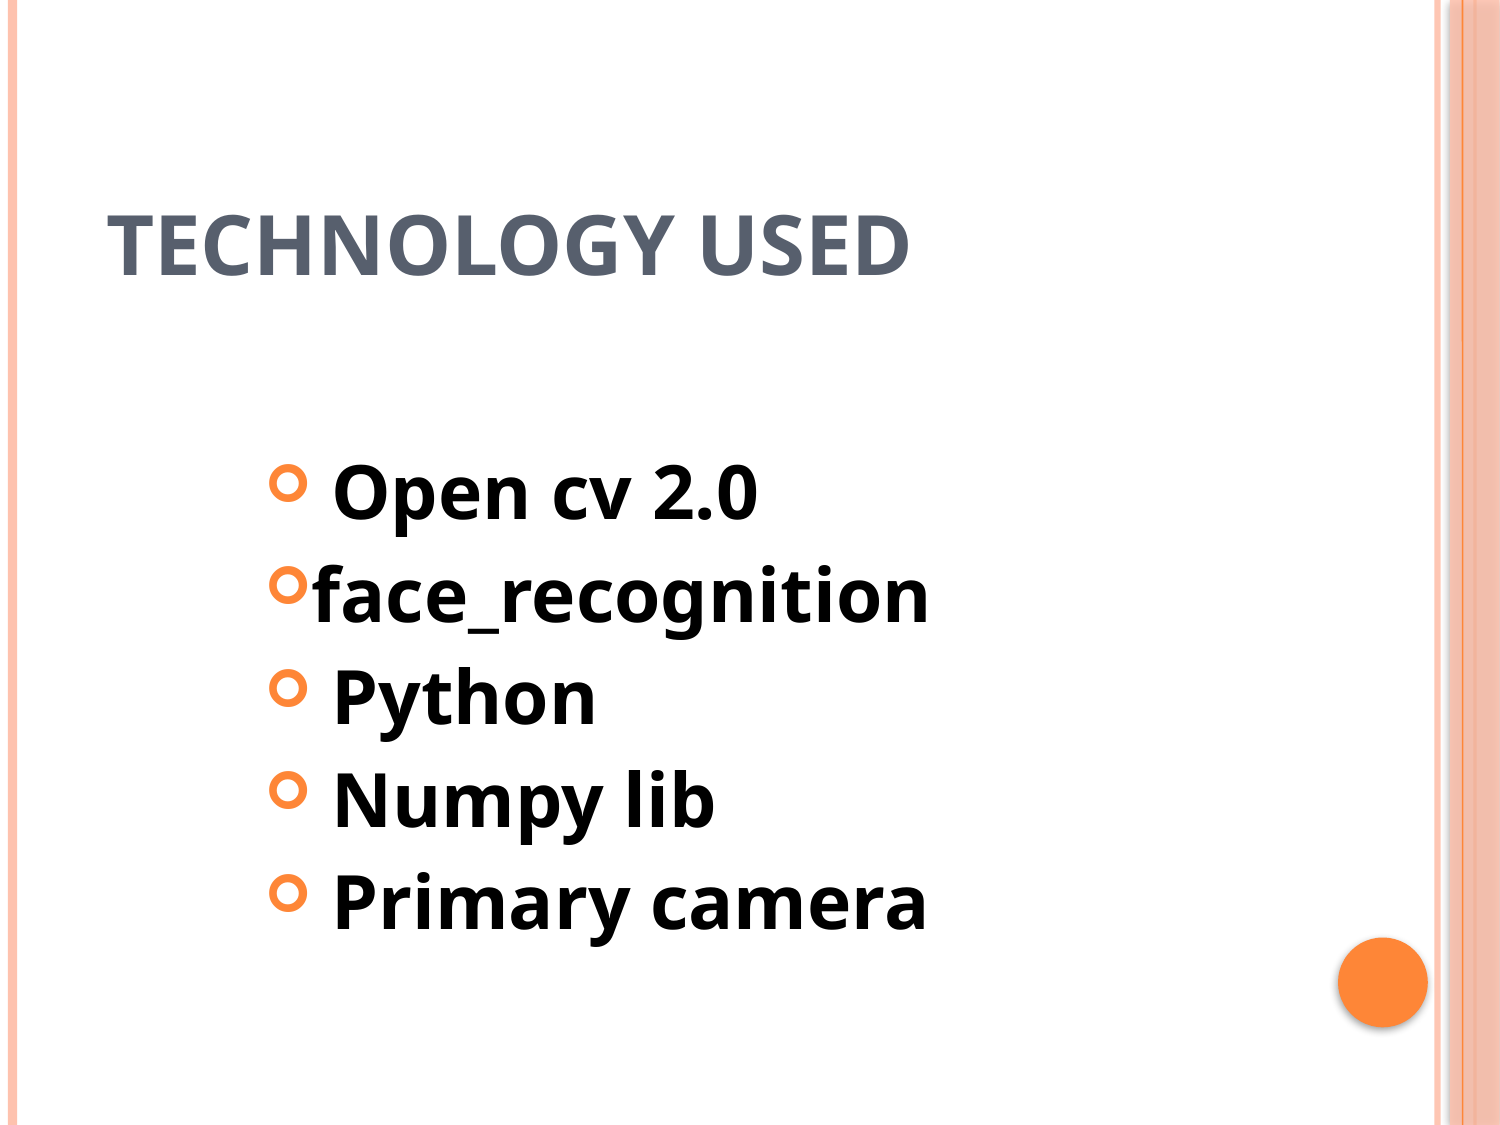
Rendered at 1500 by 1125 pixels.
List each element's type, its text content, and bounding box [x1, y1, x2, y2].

text_box Open cv 2.0 face_recognition Python Numpy lib Primary camera [249, 437, 1300, 1062]
text_box Technology used [74, 45, 1300, 300]
